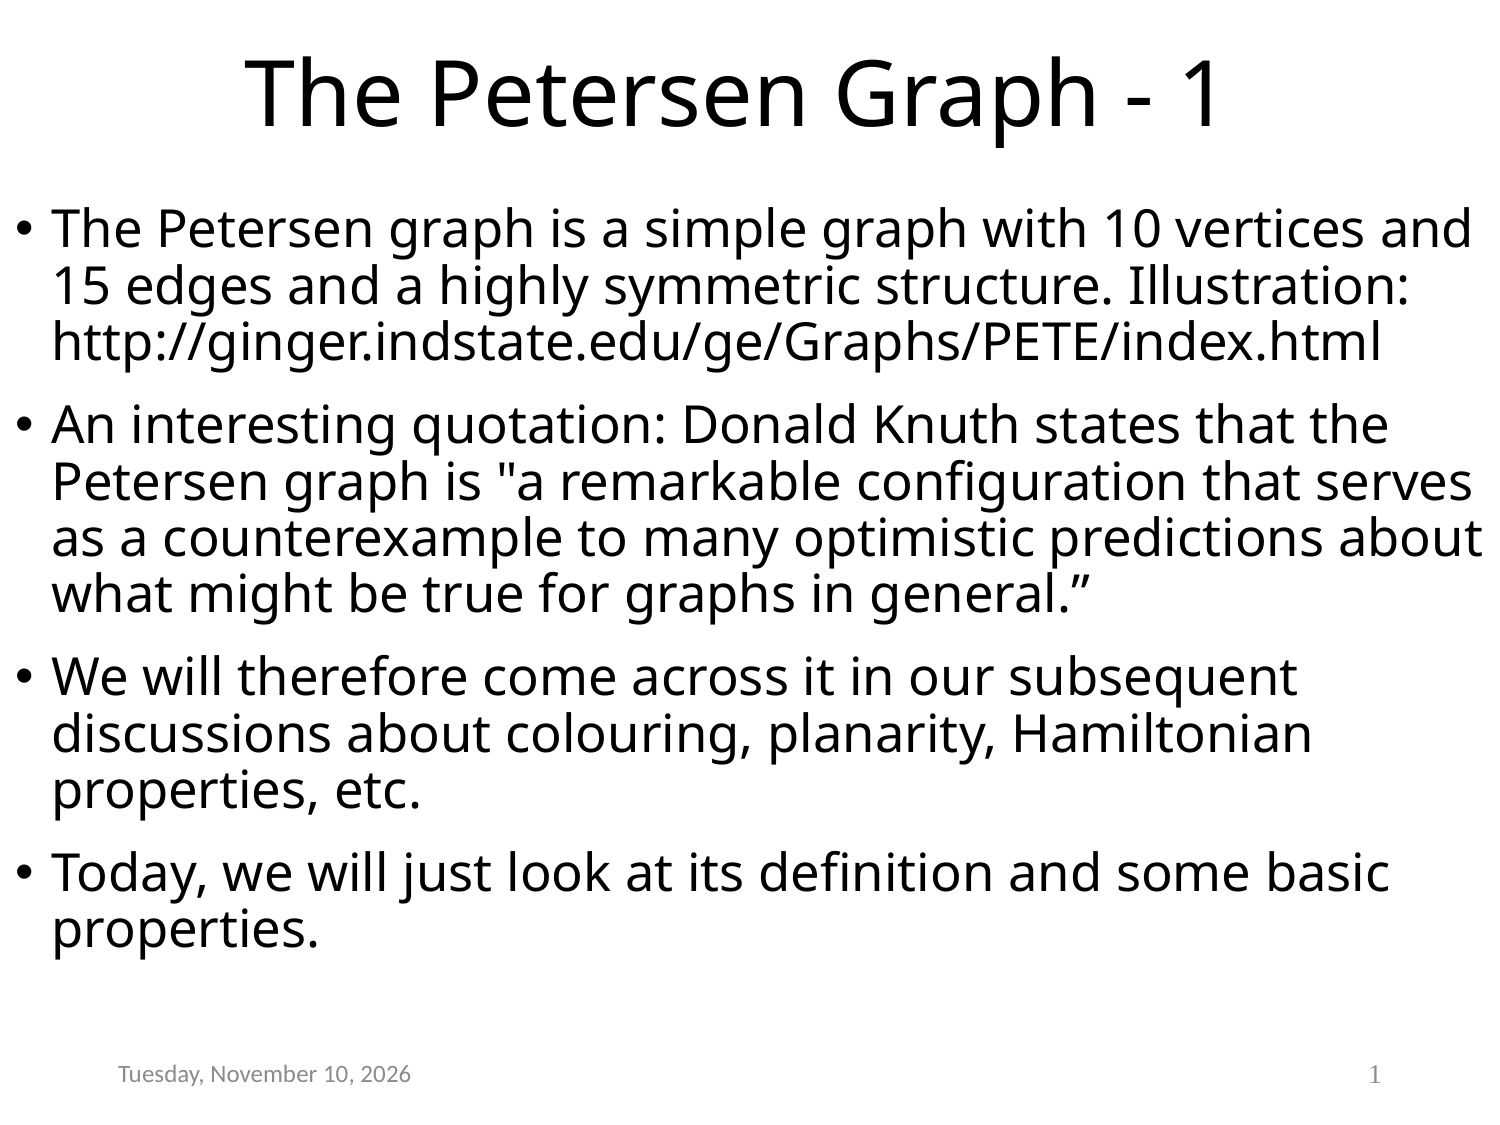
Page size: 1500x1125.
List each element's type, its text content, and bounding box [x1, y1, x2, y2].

slide_number 1 [1059, 1053, 1397, 1103]
title The Petersen Graph - 1 [151, 27, 1325, 165]
list The Petersen graph is a simple graph with 10 vertices and 15 edges and a highly symmetric structure. Illustration: http://ginger.indstate.edu/ge/Graphs/PETE/index.html An interesting quotation: Donald Knuth states that the Petersen graph is "a remarkable configuration that serves as a counterexample to many optimistic predictions about what might be true for graphs in general.” We will therefore come across it in our subsequent discussions about colouring, planarity, Hamiltonian properties, etc. Today, we will just look at its definition and some basic properties. [0, 195, 1500, 1053]
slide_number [103, 1042, 441, 1103]
